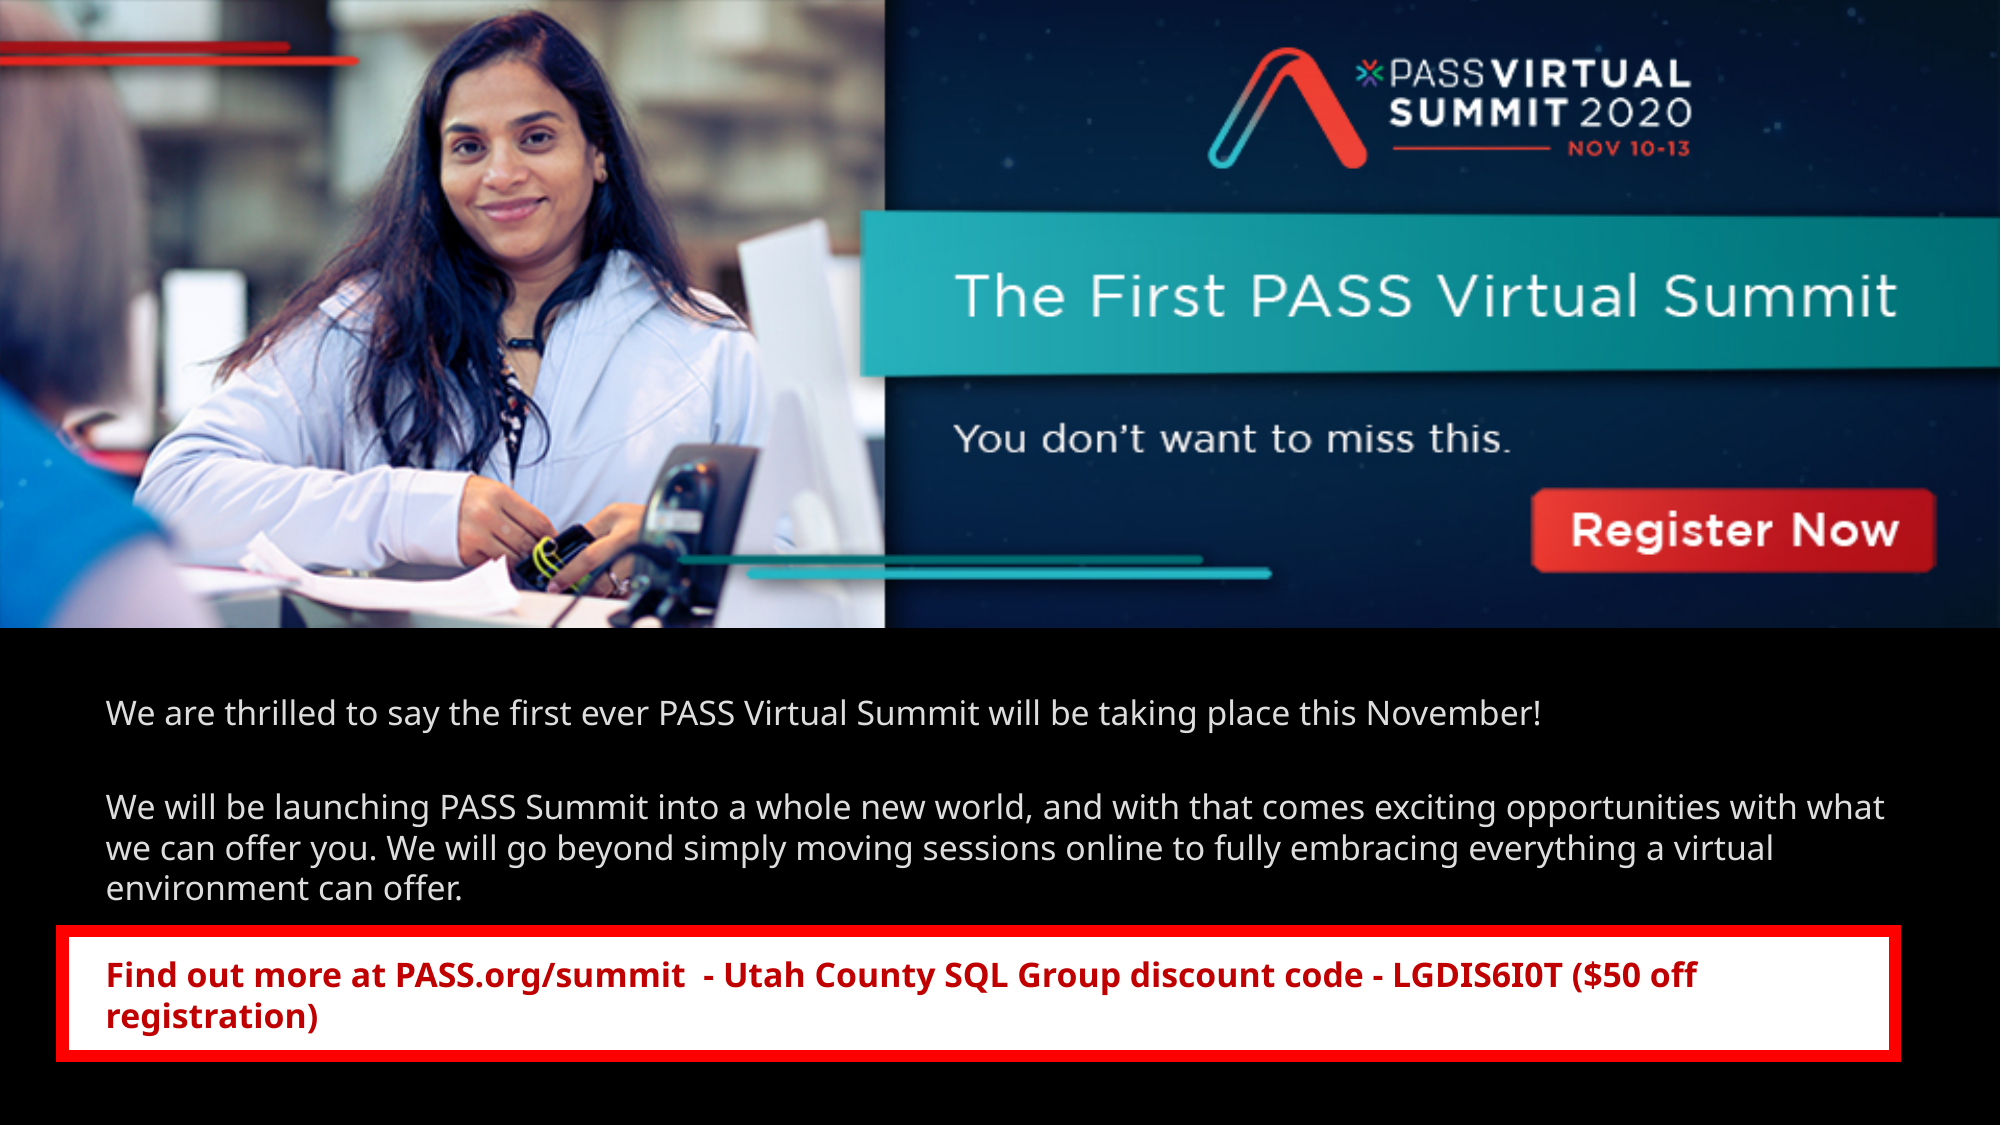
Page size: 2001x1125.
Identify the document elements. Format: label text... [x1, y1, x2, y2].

picture [0, 0, 2000, 628]
text_box [61, 930, 1896, 1057]
list We are thrilled to say the first ever PASS Virtual Summit will be taking place this November! We will be launching PASS Summit into a whole new world, and with that comes exciting opportunities with what we can offer you. We will go beyond simply moving sessions online to fully embracing everything a virtual environment can offer. Find out more at PASS.org/summit - Utah County SQL Group discount code - LGDIS6I0T ($50 off registration) [90, 684, 1924, 1045]
